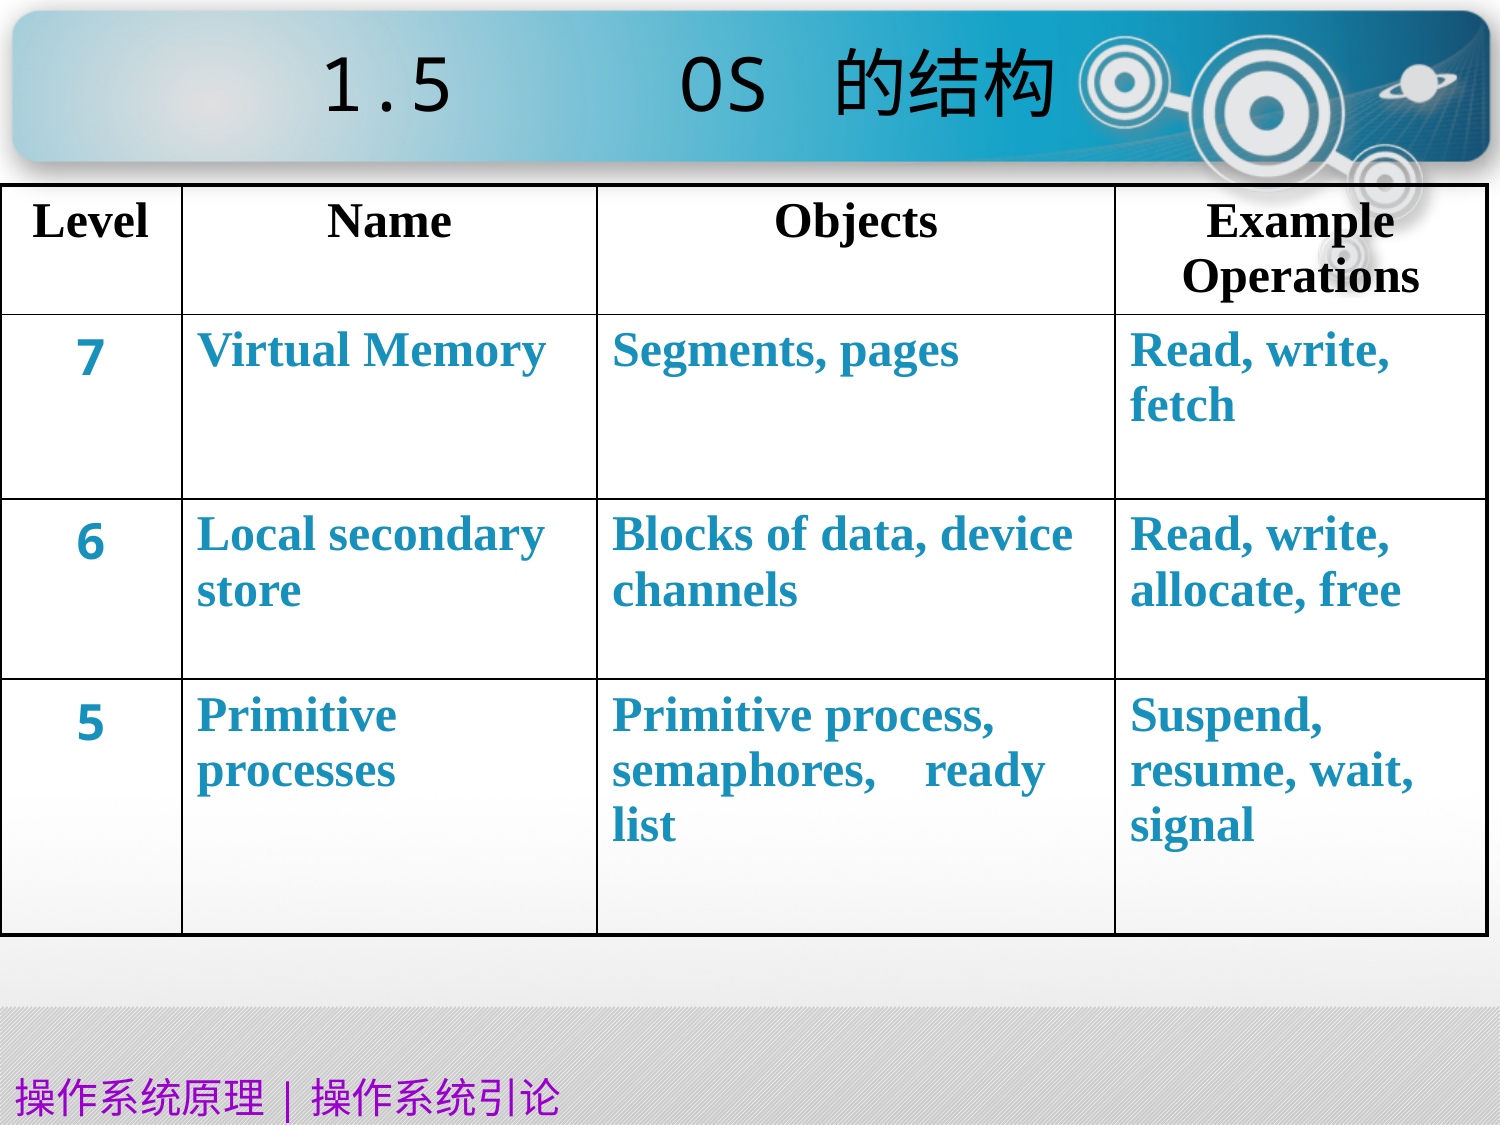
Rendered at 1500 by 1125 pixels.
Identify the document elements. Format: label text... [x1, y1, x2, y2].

table_cell 7 [2, 315, 181, 498]
table_header Example Operations [1116, 187, 1485, 314]
table_cell Primitive process, semaphores, ready list [598, 680, 1114, 933]
table_header Level [2, 187, 181, 314]
table_header Objects [598, 212, 1114, 314]
table_cell 5 [2, 680, 181, 933]
table_cell Read, write, fetch [1116, 315, 1485, 498]
text_box 1.5 OS 的结构 [72, 28, 1259, 212]
table_cell 6 [2, 500, 181, 678]
table_cell Virtual Memory [183, 315, 596, 498]
table_cell Blocks of data, device channels [598, 500, 1114, 678]
table_cell Suspend, resume, wait, signal [1116, 680, 1485, 933]
picture [0, 0, 1500, 1006]
table_cell Read, write, allocate, free [1116, 500, 1485, 678]
table_cell Segments, pages [598, 315, 1114, 498]
table_cell Primitive processes [183, 680, 596, 933]
footer 操作系统原理|操作系统引论 [0, 1064, 1500, 1125]
table_header Name [183, 212, 596, 314]
table_cell Local secondary store [183, 500, 596, 678]
